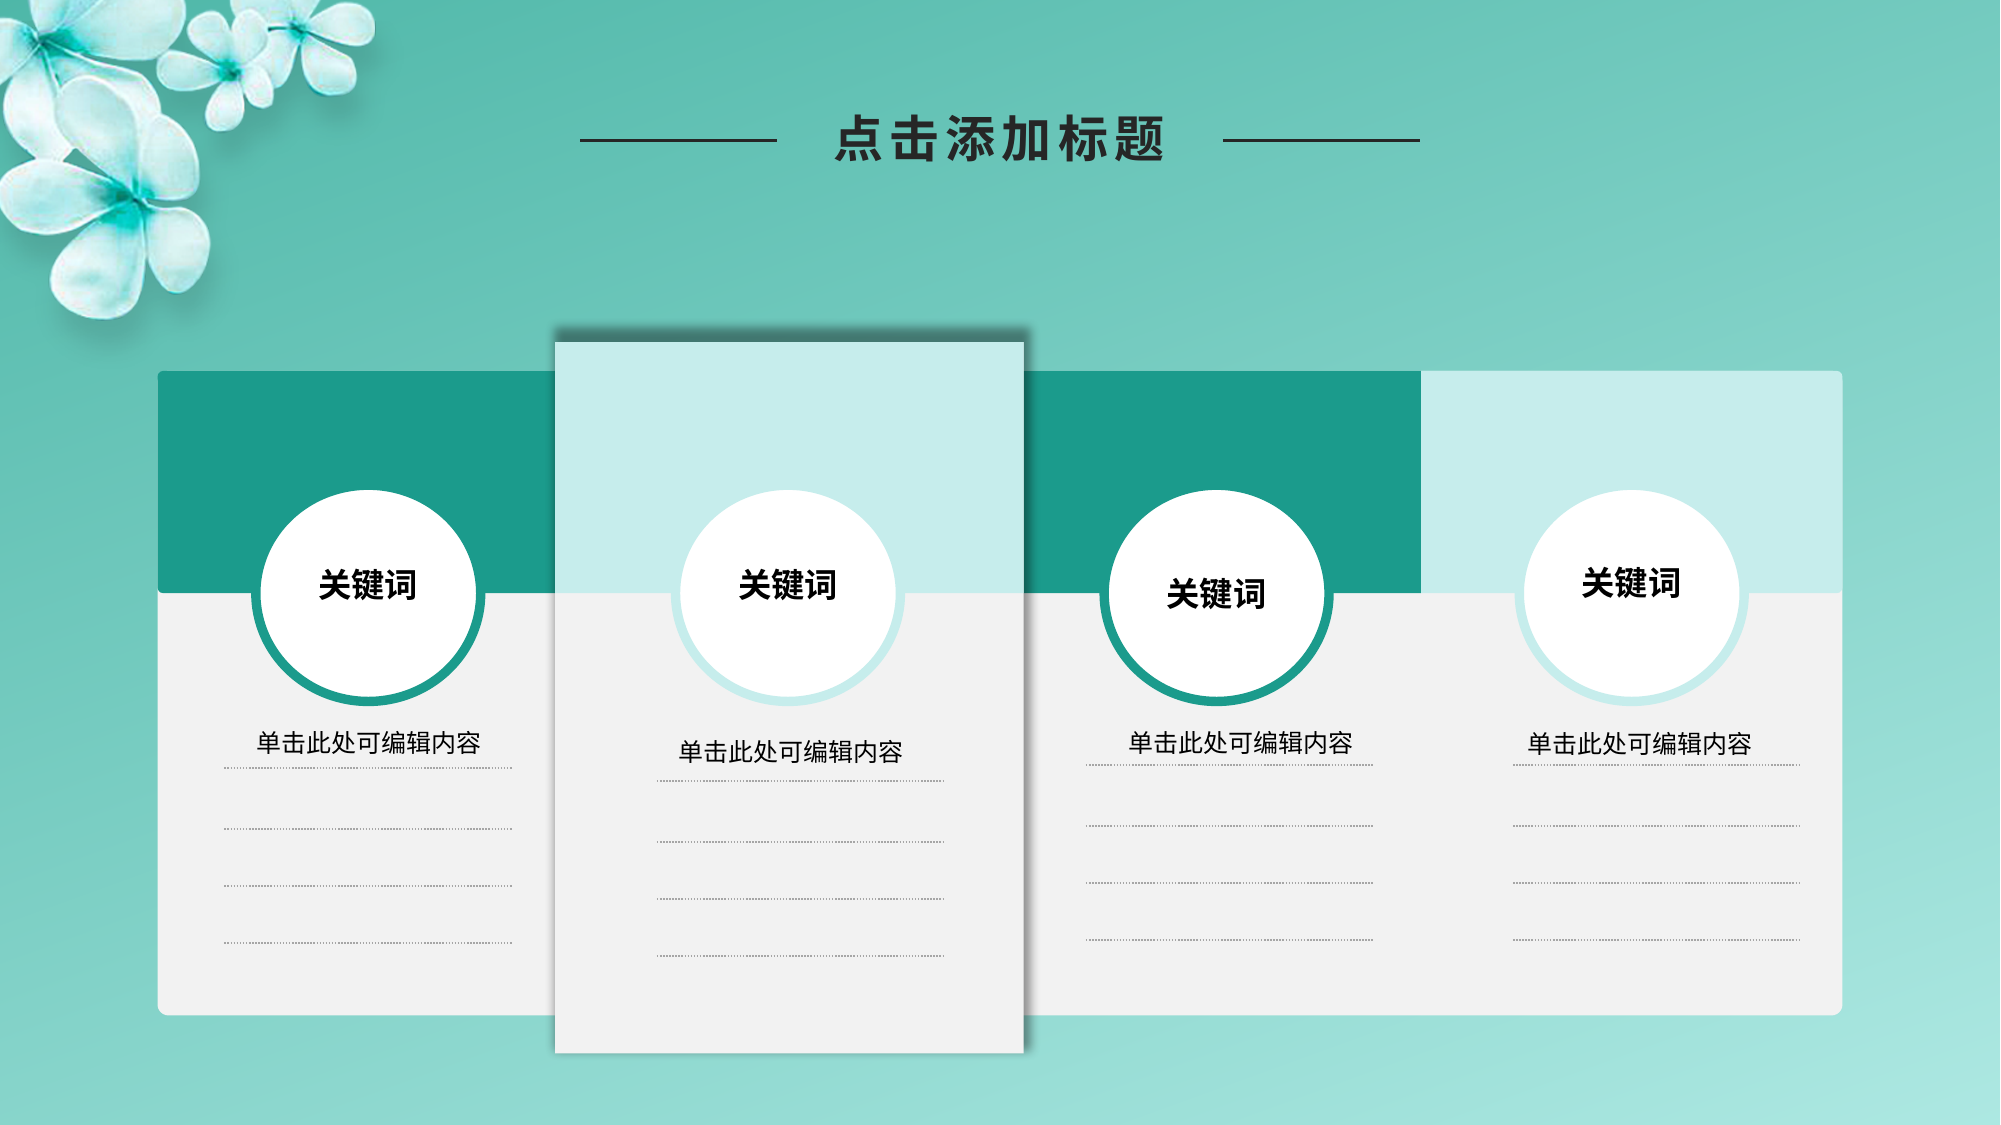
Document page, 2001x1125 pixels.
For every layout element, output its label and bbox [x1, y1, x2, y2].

text_box [580, 100, 1420, 177]
text_box [1085, 764, 1374, 941]
text_box [1420, 370, 1843, 1016]
text_box [656, 780, 945, 957]
text_box [224, 767, 513, 944]
text_box [157, 370, 549, 1016]
text_box [554, 341, 1024, 1054]
text_box [1028, 370, 1419, 1016]
text_box [1512, 764, 1801, 941]
picture [0, 0, 404, 372]
